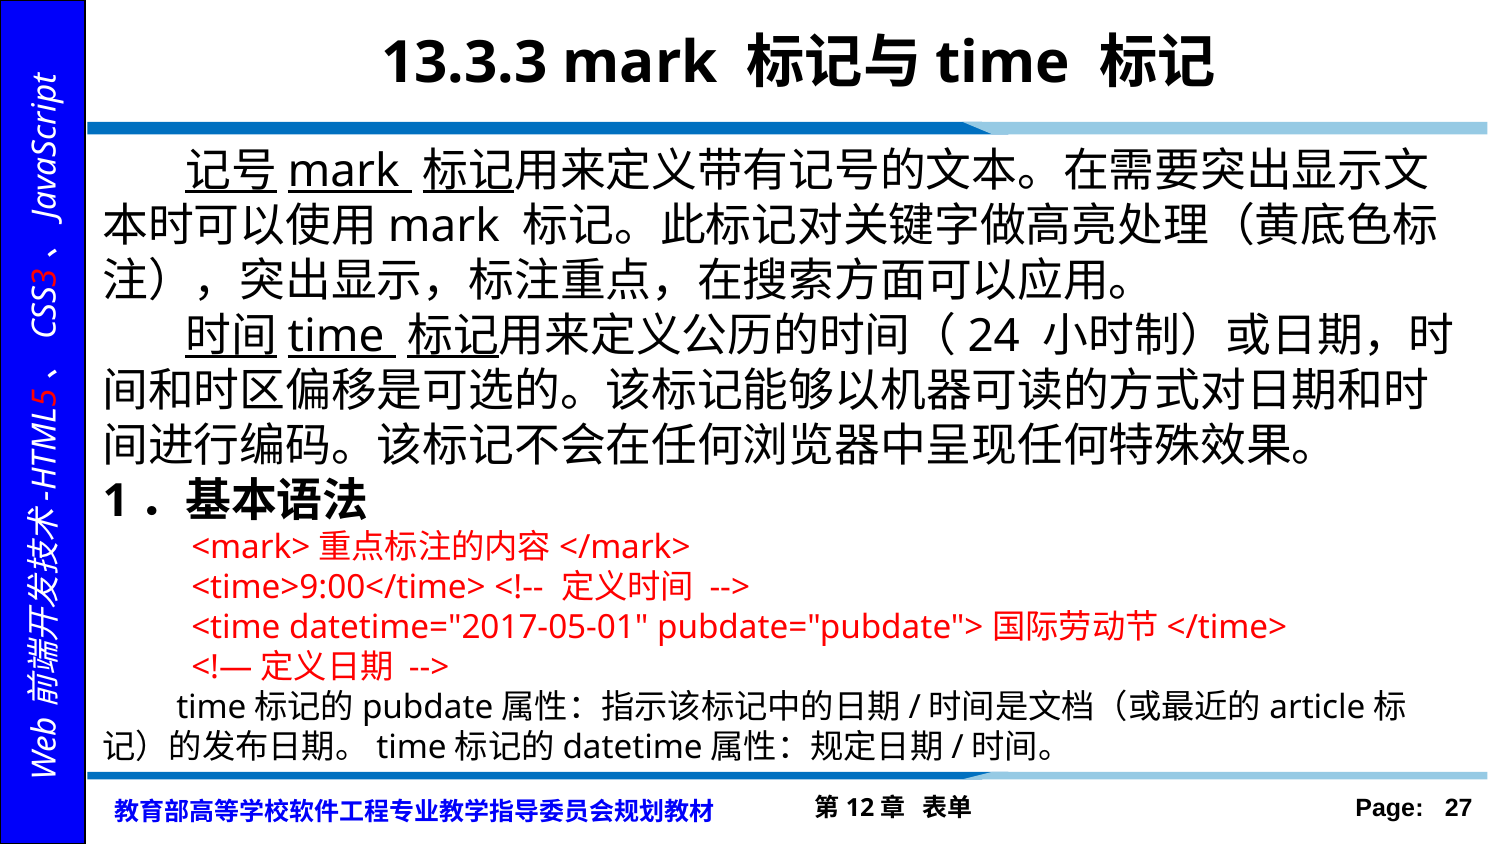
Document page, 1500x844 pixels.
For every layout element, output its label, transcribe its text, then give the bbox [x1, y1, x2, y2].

list 记号mark 标记用来定义带有记号的文本。在需要突出显示文本时可以使用mark 标记。此标记对关键字做高亮处理（黄底色标注），突出显示，标注重点，在搜索方面可以应用。 时间time 标记用来定义公历的时间（24 小时制）或日期，时间和时区偏移是可选的。该标记能够以机器可读的方式对日期和时间进行编码。该标记不会在任何浏览器中呈现任何特殊效果。 1．基本语法 <mark>重点标注的内容</mark> <time>9:00</time> <!-- 定义时间 --> <time datetime="2017-05-01" pubdate="pubdate">国际劳动节</time> <!—定义日期 --> time标记的pubdate属性：指示该标记中的日期/时间是文档（或最近的article标记）的发布日期。time标记的datetime属性：规定日期/时间。 [86, 132, 1489, 773]
title 13.3.3 mark 标记与time 标记 [161, 11, 1436, 106]
